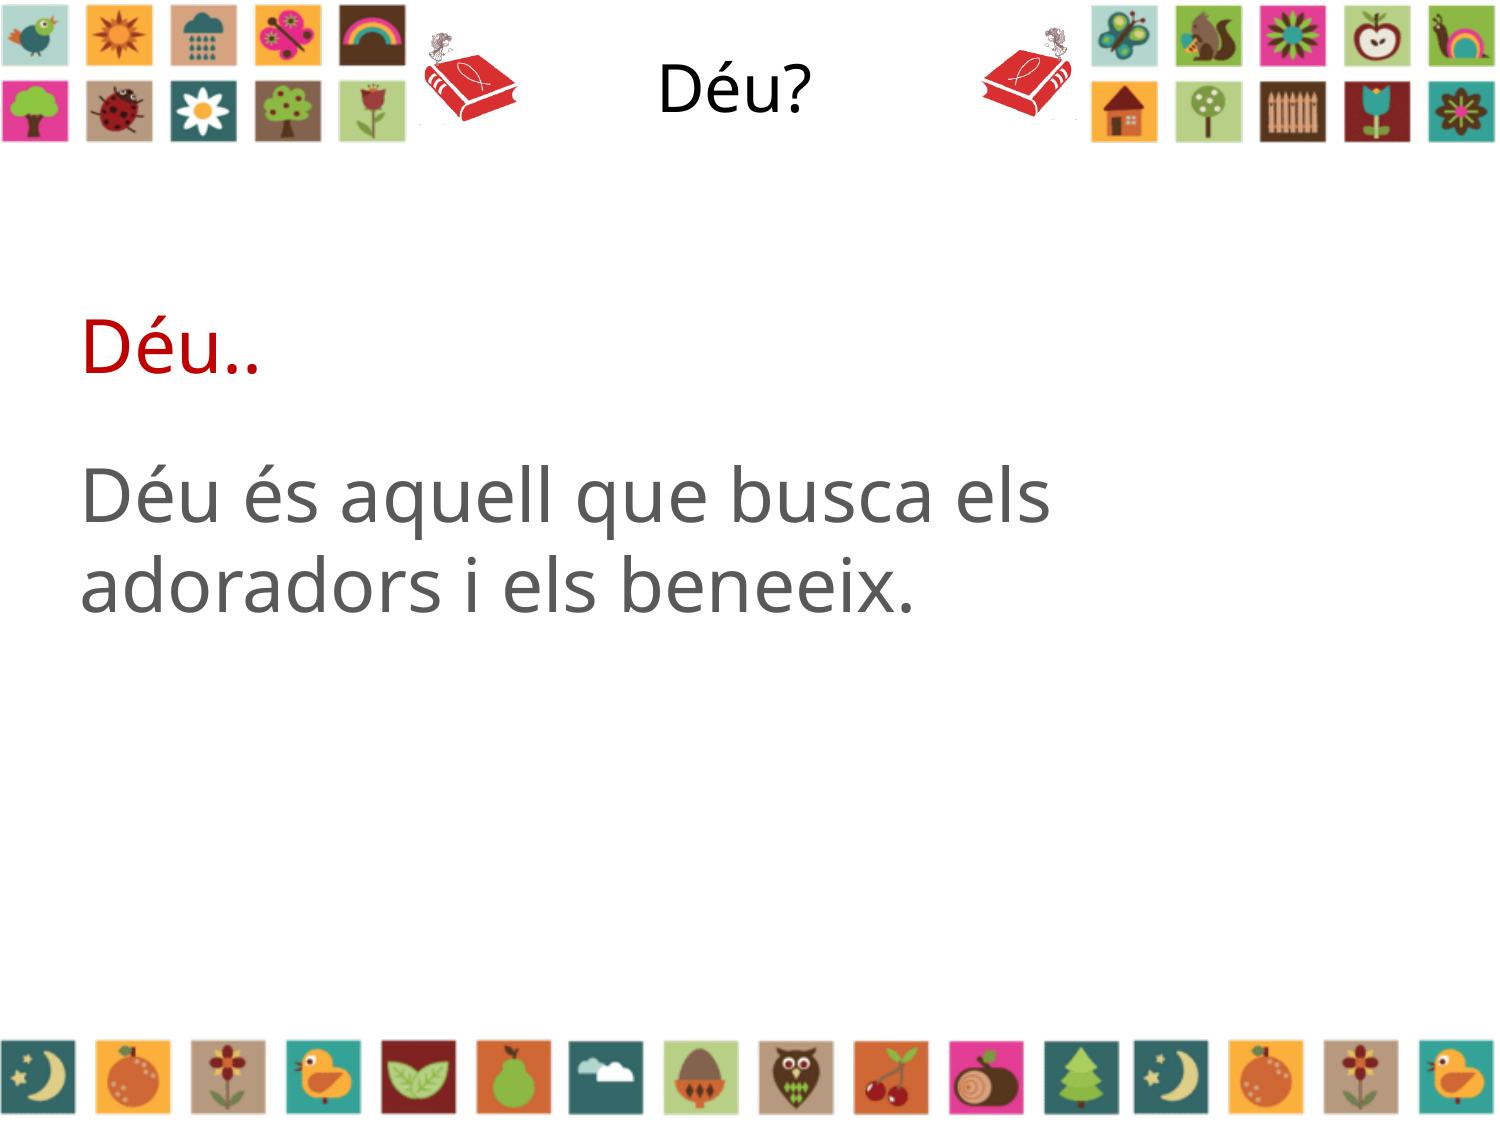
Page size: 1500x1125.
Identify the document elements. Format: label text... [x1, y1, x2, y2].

picture [950, 3, 1500, 150]
text_box Déu.. [64, 290, 1412, 396]
text_box Déu? [544, 38, 1076, 134]
picture [0, 3, 550, 150]
text_box Déu és aquell que busca els adoradors i els beneeix. [64, 440, 1412, 635]
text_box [0, 1028, 1500, 1118]
